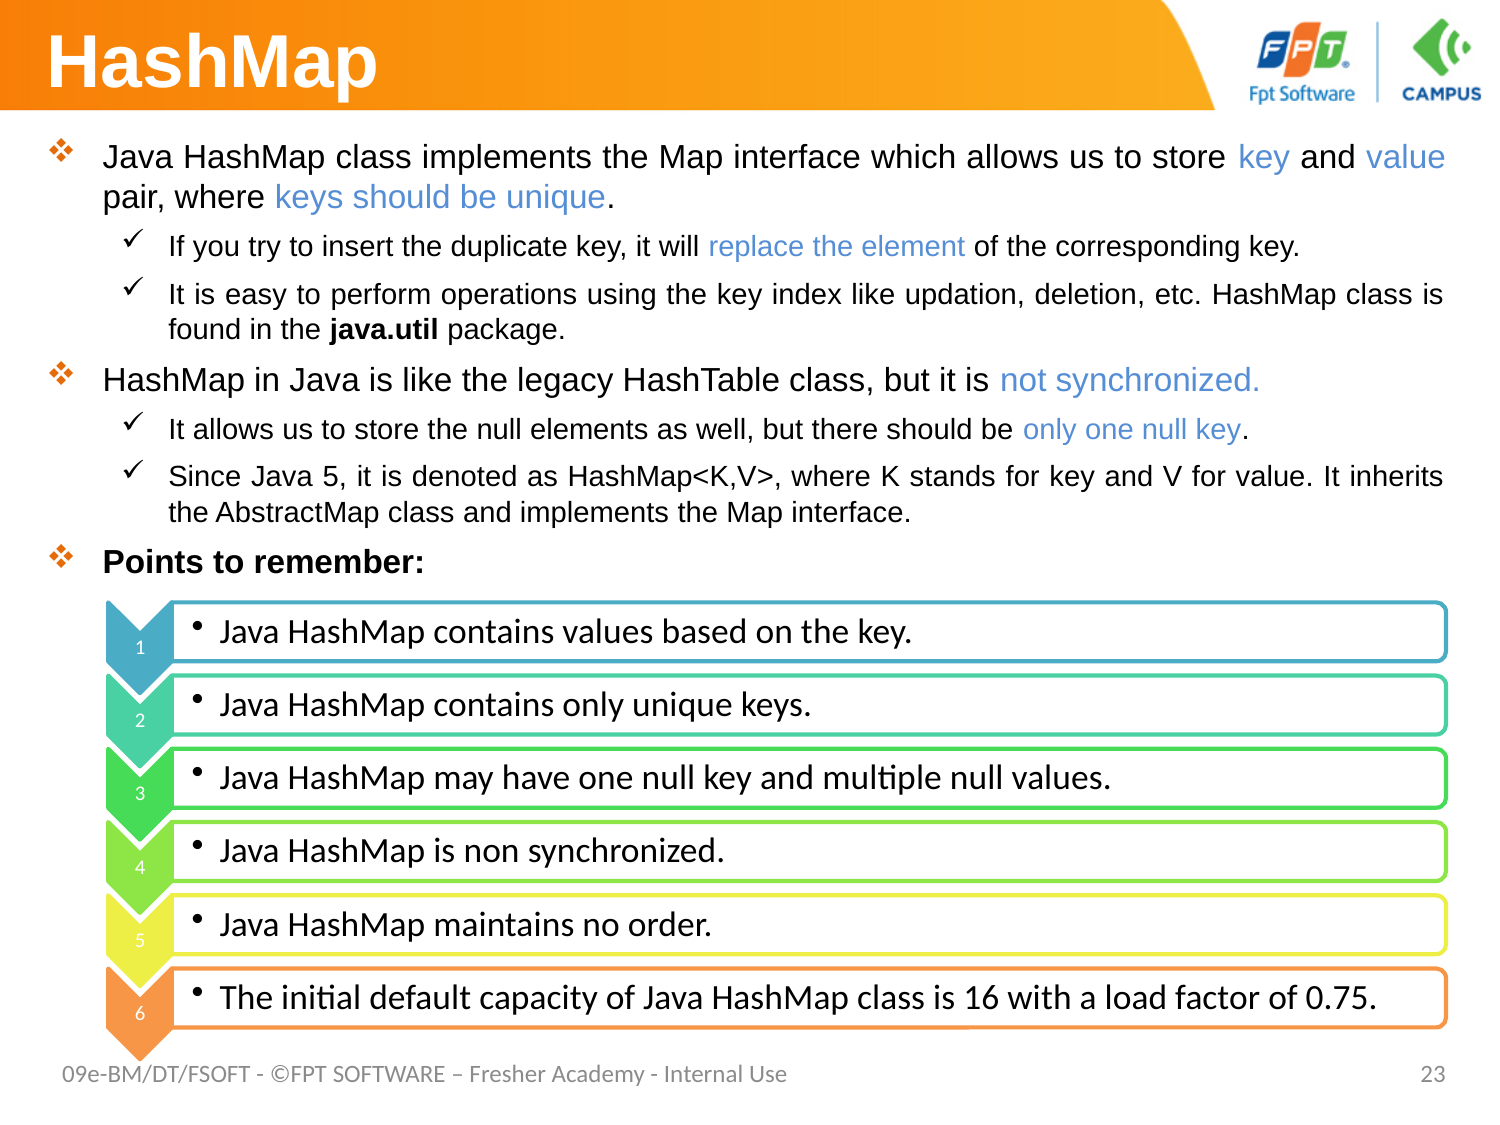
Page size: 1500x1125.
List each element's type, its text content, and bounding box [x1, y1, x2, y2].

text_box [107, 601, 1447, 1060]
picture [0, 0, 1500, 1125]
list Java HashMap class implements the Map interface which allows us to store key and value pair, where keys should be unique. If you try to insert the duplicate key, it will replace the element of the corresponding key. It is easy to perform operations using the key index like updation, deletion, etc. HashMap class is found in the java.util package. HashMap in Java is like the legacy HashTable class, but it is not synchronized. It allows us to store the null elements as well, but there should be only one null key. Since Java 5, it is denoted as HashMap<K,V>, where K stands for key and V for value. It inherits the AbstractMap class and implements the Map interface. Points to remember: [31, 127, 1461, 1020]
slide_number 23 [1074, 1042, 1461, 1103]
title HashMap [31, 3, 1461, 111]
footer 09e-BM/DT/FSOFT - ©FPT SOFTWARE – Fresher Academy - Internal Use [31, 1042, 820, 1103]
